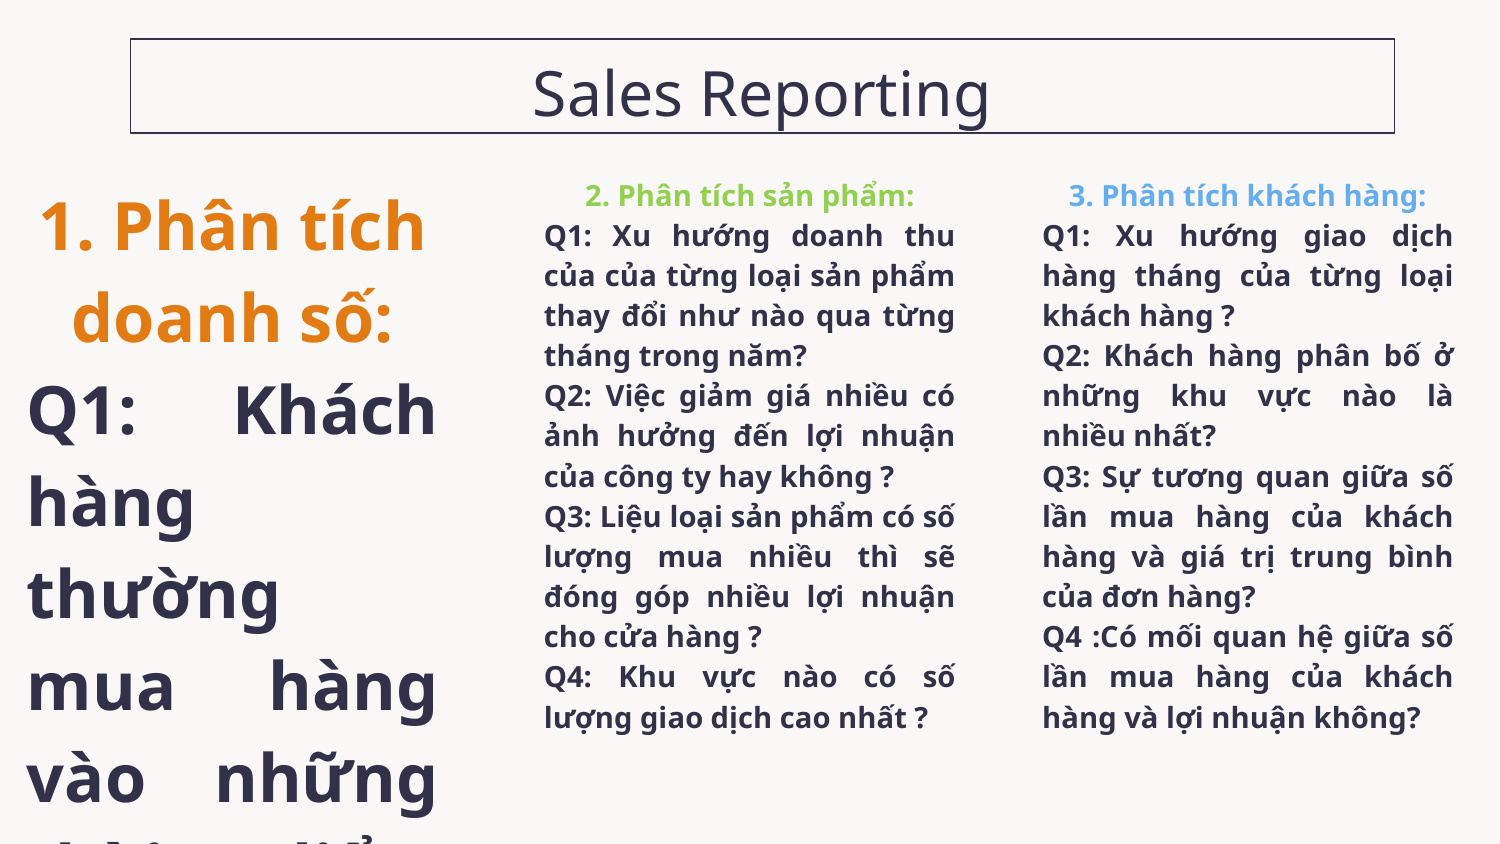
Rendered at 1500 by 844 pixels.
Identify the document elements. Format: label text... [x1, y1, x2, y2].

subtitle 1. Phân tích doanh số: Q1: Khách hàng thường mua hàng vào những thời điểm nào trong năm ? Q2: Xu hướng doanh số của cửa hàng trong năm qua? Q3: Phân khúc khách hàng nào có doanh số cao nhất ? Q4: Khu vực nào có doanh sốc cao nhất ? Q5: Những sản phẩm nào có doanh số cao nhất ? Q6: Những khách hàng nào có doanh số cao nhất ? [11, 156, 454, 385]
text_box 2. Phân tích sản phẩm: Q1: Xu hướng doanh thu của của từng loại sản phẩm thay đổi như nào qua từng tháng trong năm? Q2: Việc giảm giá nhiều có ảnh hưởng đến lợi nhuận của công ty hay không ? Q3: Liệu loại sản phẩm có số lượng mua nhiều thì sẽ đóng góp nhiều lợi nhuận cho cửa hàng ? Q4: Khu vực nào có số lượng giao dịch cao nhất ? [529, 156, 971, 385]
title Sales Reporting [130, 38, 1395, 134]
text_box 3. Phân tích khách hàng: Q1: Xu hướng giao dịch hàng tháng của từng loại khách hàng ? Q2: Khách hàng phân bố ở những khu vực nào là nhiều nhất? Q3: Sự tương quan giữa số lần mua hàng của khách hàng và giá trị trung bình của đơn hàng? Q4 :Có mối quan hệ giữa số lần mua hàng của khách hàng và lợi nhuận không? [1027, 156, 1469, 385]
